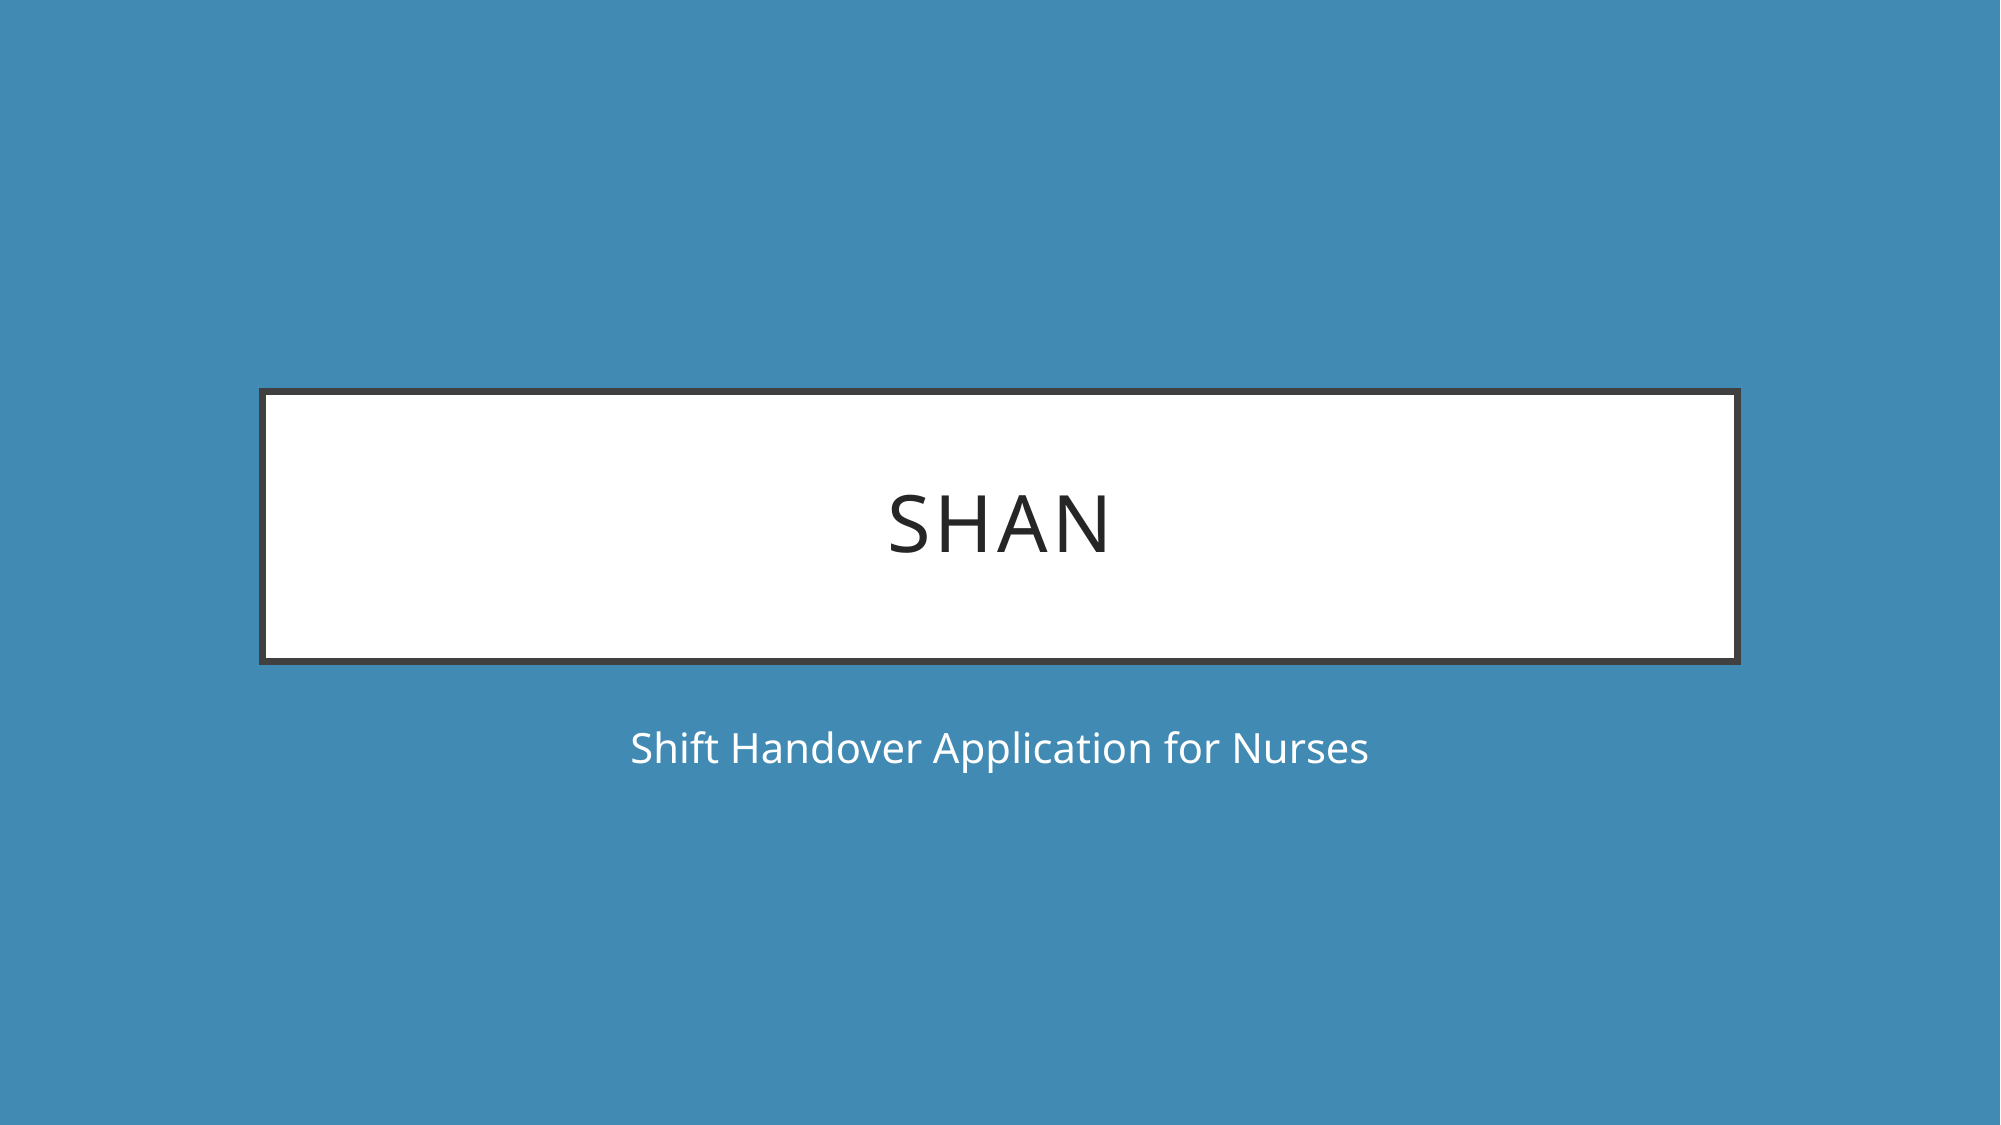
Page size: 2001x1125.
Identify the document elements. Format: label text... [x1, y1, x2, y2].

subtitle Shift Handover Application for Nurses [442, 713, 1558, 918]
title SHAN [259, 388, 1741, 665]
